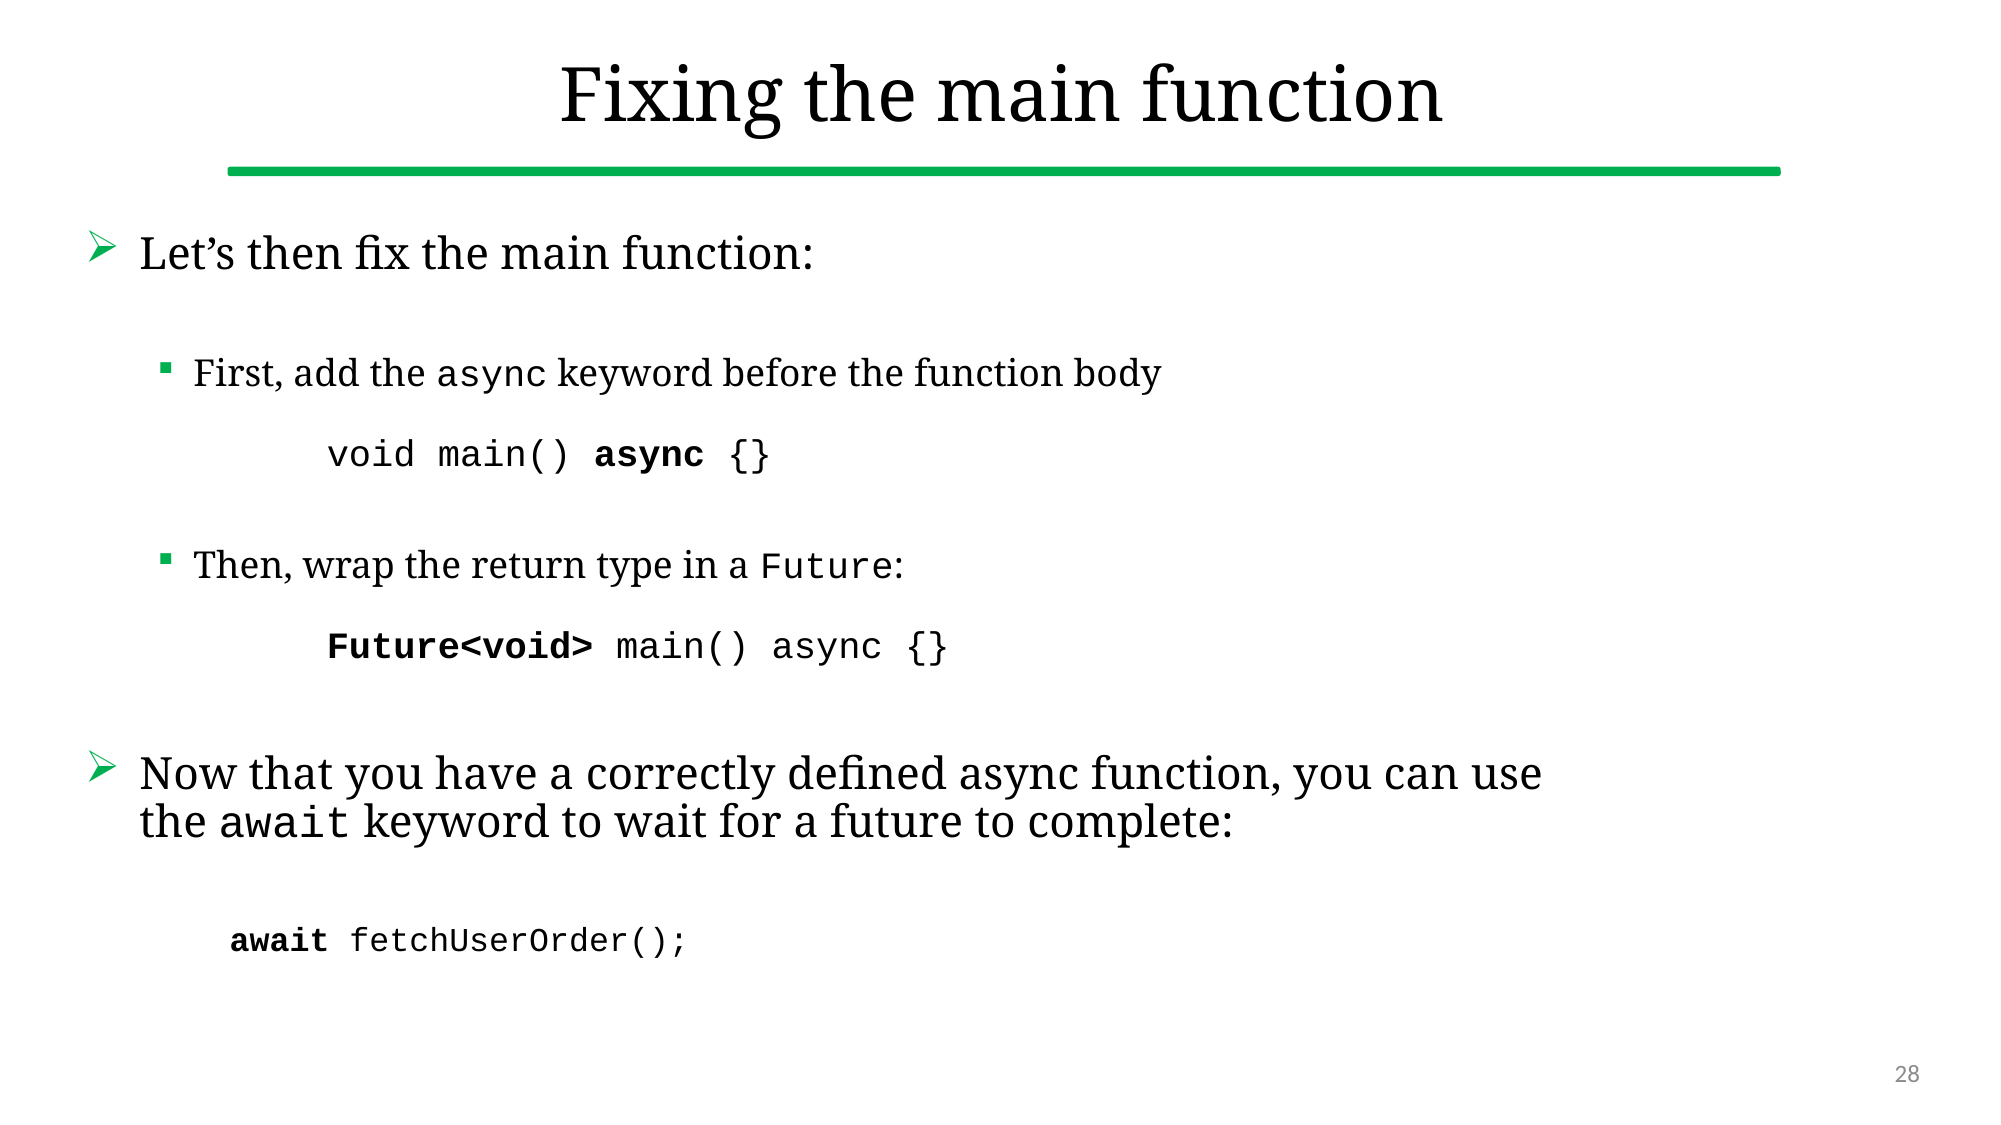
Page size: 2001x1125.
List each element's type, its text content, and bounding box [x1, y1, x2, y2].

slide_number 28 [1412, 1042, 1936, 1103]
list Let’s then fix the main function: First, add the async keyword before the function body void main() async {} Then, wrap the return type in a Future: Future<void> main() async {} Now that you have a correctly defined async function, you can use the await keyword to wait for a future to complete: await fetchUserOrder(); [70, 223, 1936, 1085]
title Fixing the main function [70, 26, 1936, 168]
